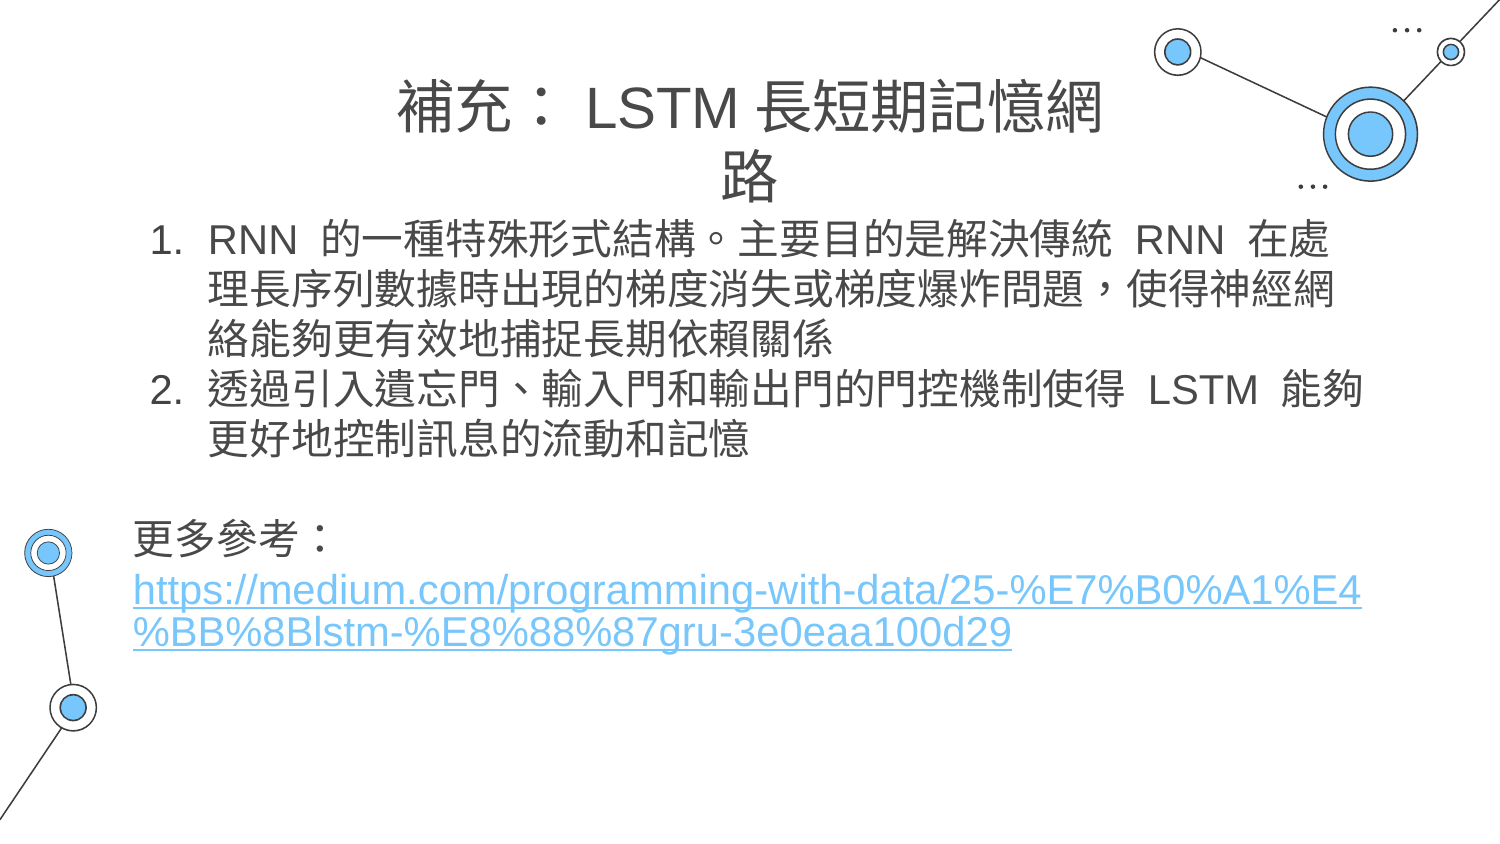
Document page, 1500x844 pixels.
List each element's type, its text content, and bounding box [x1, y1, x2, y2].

title 補充：LSTM長短期記憶網路 [361, 55, 1139, 150]
list RNN 的一種特殊形式結構。主要目的是解決傳統 RNN 在處理長序列數據時出現的梯度消失或梯度爆炸問題，使得神經網絡能夠更有效地捕捉長期依賴關係 透過引入遺忘門、輸入門和輸出門的門控機制使得 LSTM 能夠更好地控制訊息的流動和記憶 更多參考： https://medium.com/programming-with-data/25-%E7%B0%A1%E4%BB%8Blstm-%E8%88%87gru-3e0eaa100d29 [117, 197, 1382, 777]
